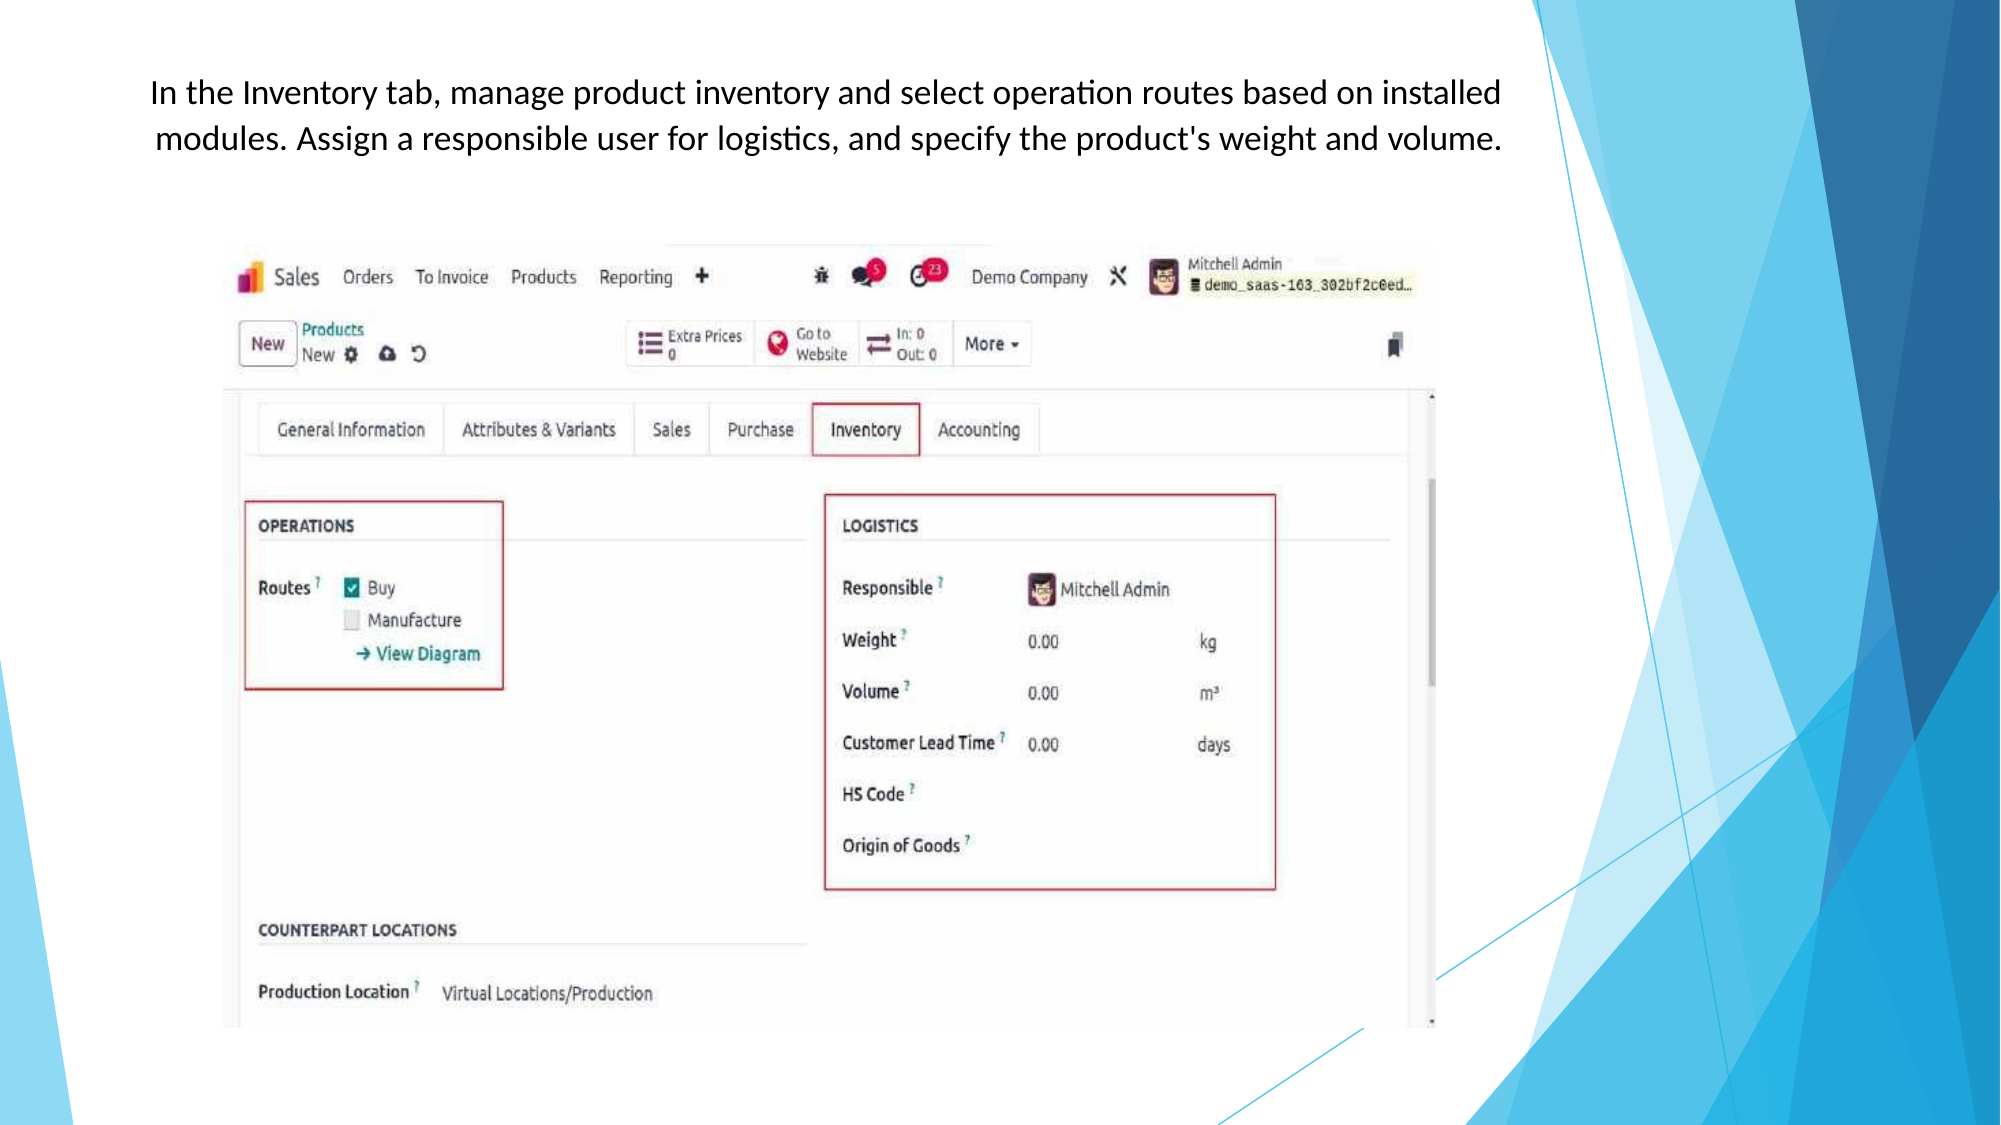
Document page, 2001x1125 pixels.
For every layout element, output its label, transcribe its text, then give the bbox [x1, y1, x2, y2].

text_box In the Inventory tab, manage product inventory and select operation routes based on installed modules. Assign a responsible user for logistics, and specify the product's weight and volume. [147, 64, 1504, 158]
picture [223, 244, 1437, 1028]
